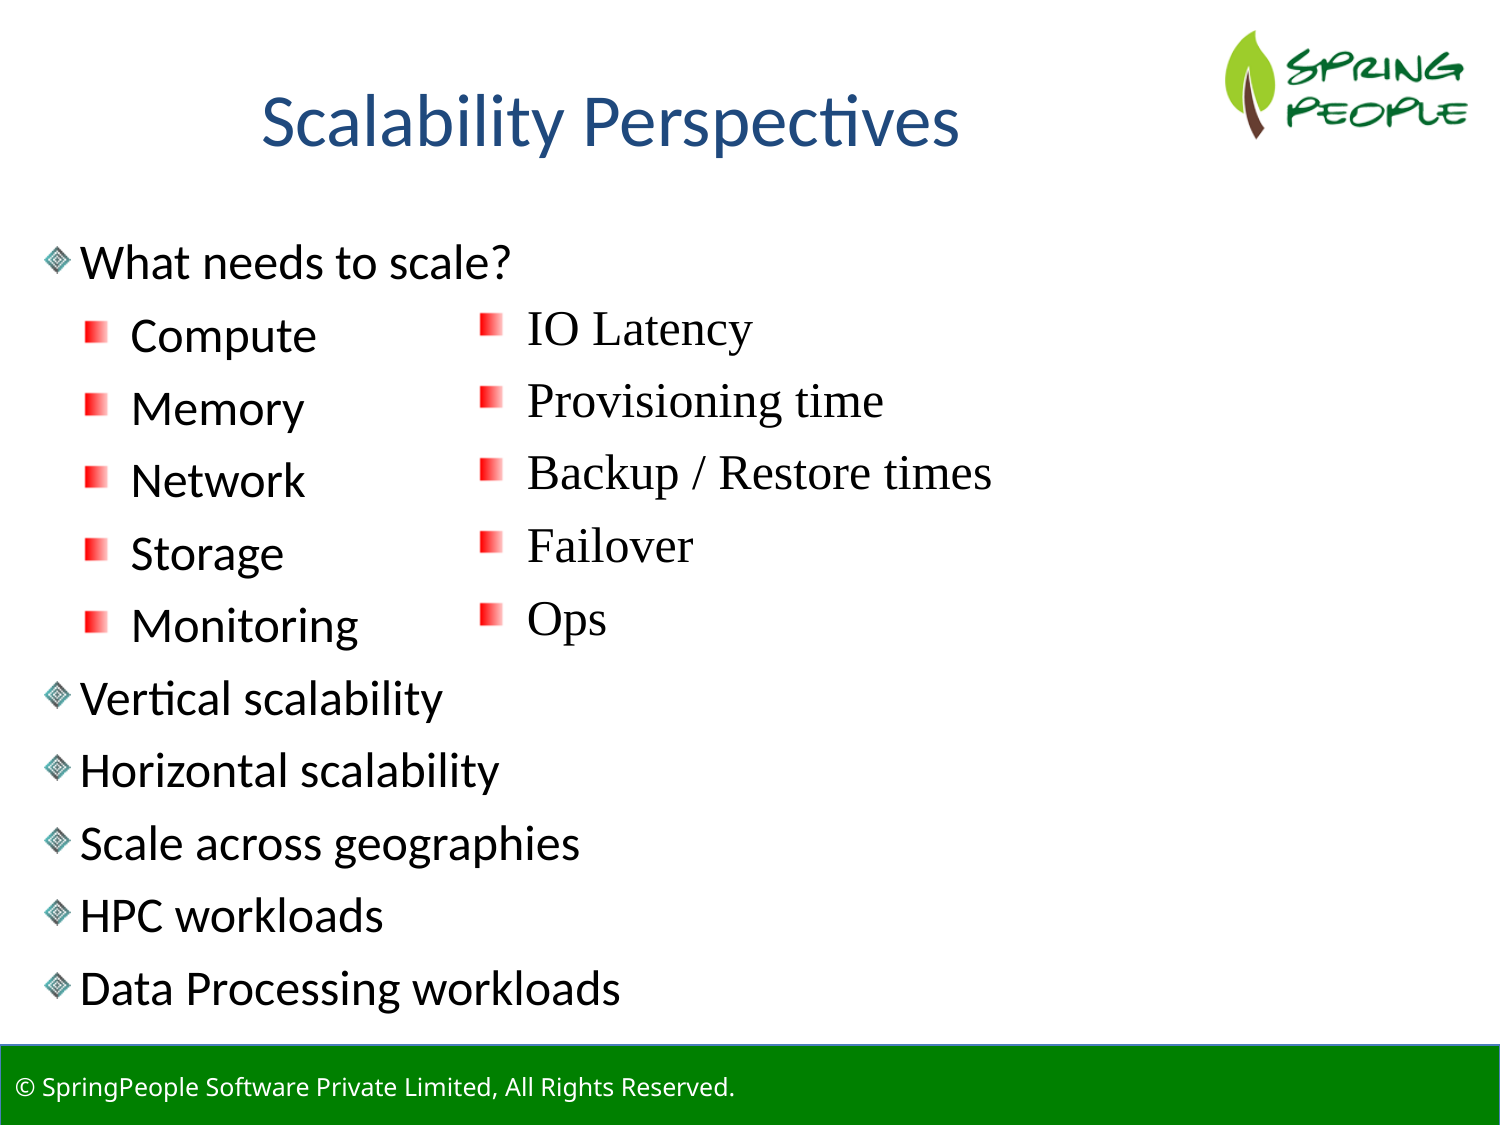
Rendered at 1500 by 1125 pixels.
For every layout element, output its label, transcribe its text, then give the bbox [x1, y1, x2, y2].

picture [83, 319, 111, 346]
picture [1216, 30, 1468, 140]
picture [44, 827, 71, 854]
text_box IO Latency Provisioning time Backup / Restore times Failover Ops [439, 295, 1420, 633]
picture [478, 456, 506, 484]
picture [83, 609, 111, 636]
picture [44, 754, 71, 781]
picture [83, 464, 111, 491]
picture [44, 681, 71, 709]
picture [44, 899, 71, 926]
picture [44, 246, 71, 274]
text_box What needs to scale? Compute Memory Network Storage Monitoring Vertical scalability Horizontal scalability Scale across geographies HPC workloads Data Processing workloads [29, 222, 653, 1125]
picture [478, 311, 506, 339]
text_box Scalability Perspectives [29, 63, 1194, 169]
picture [44, 972, 71, 999]
picture [478, 601, 506, 629]
picture [83, 536, 111, 564]
picture [478, 384, 506, 411]
picture [83, 391, 111, 419]
picture [478, 529, 506, 556]
